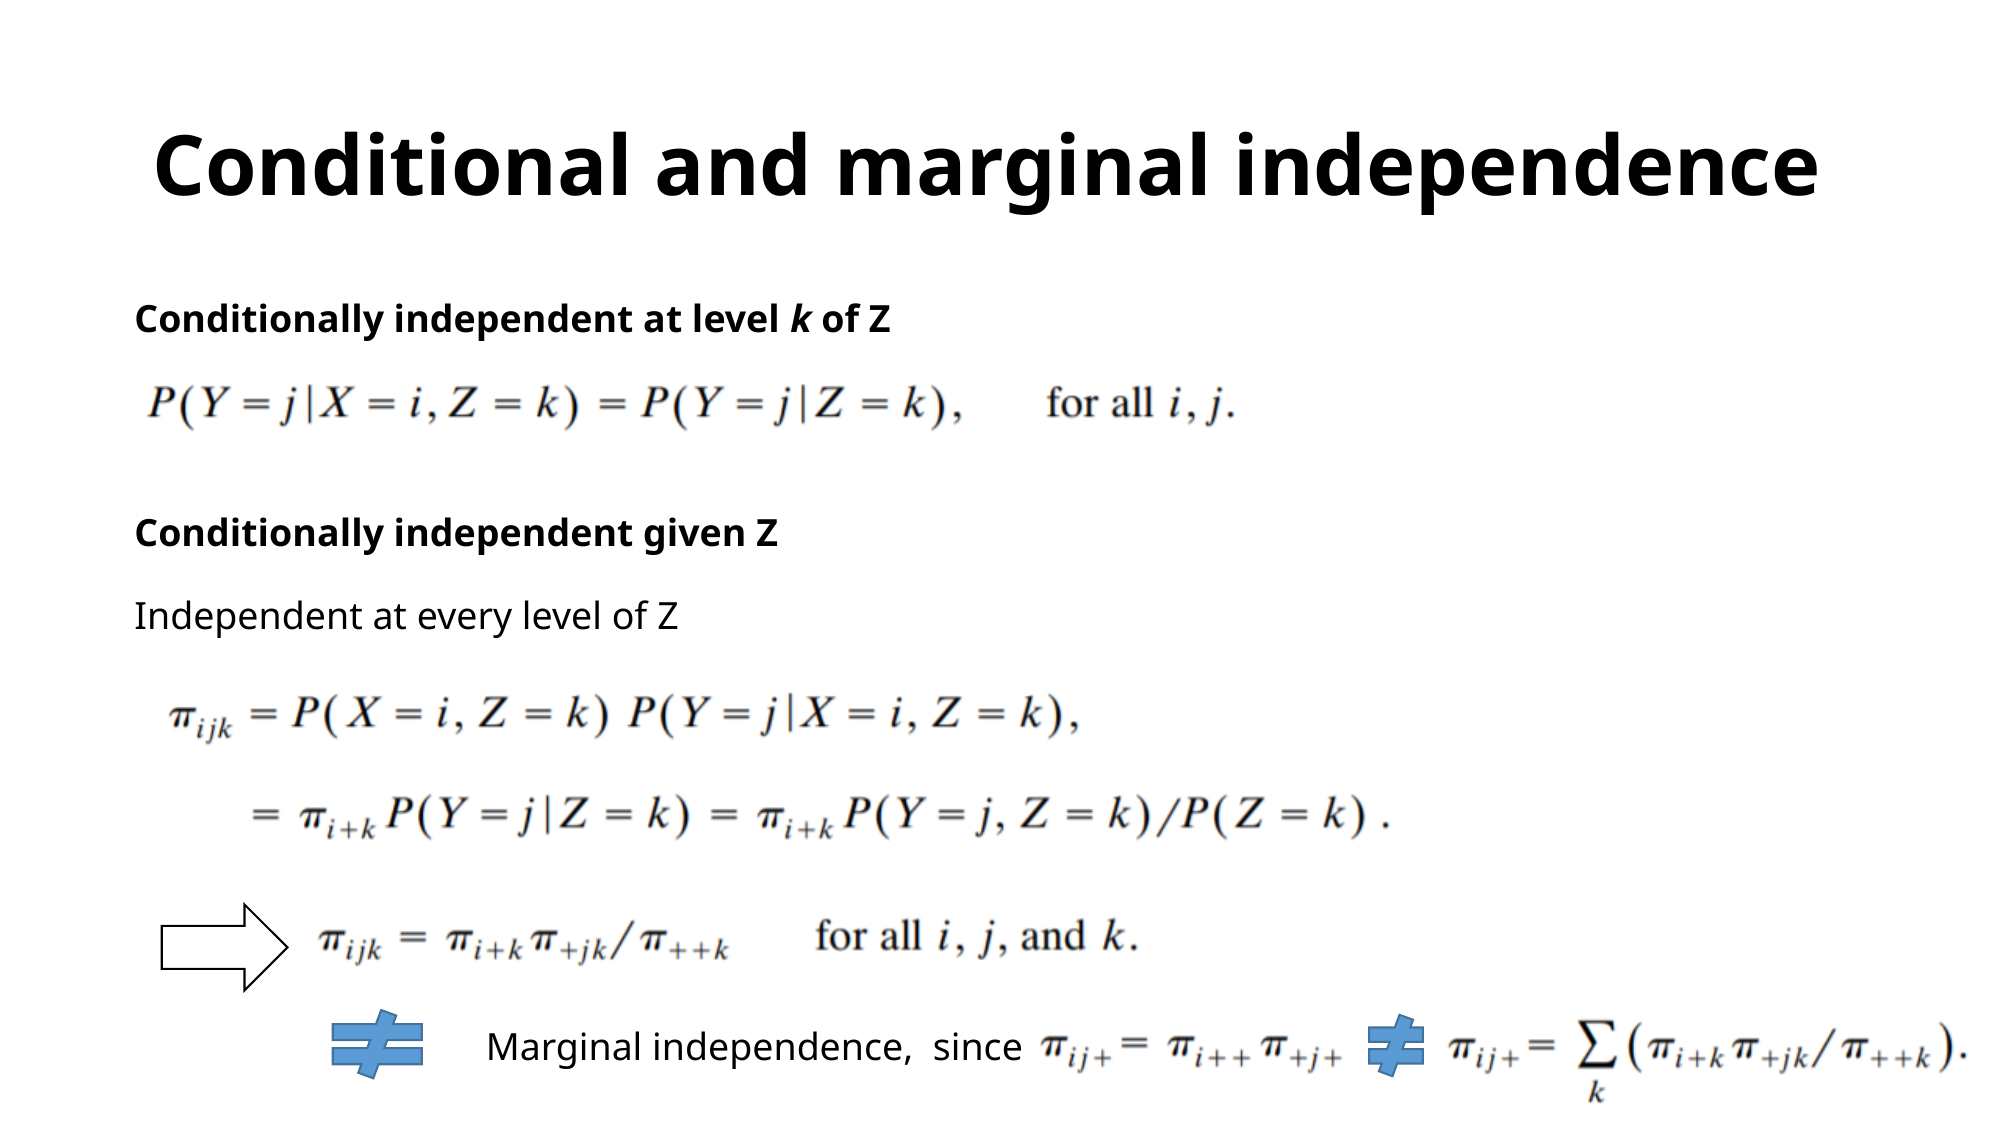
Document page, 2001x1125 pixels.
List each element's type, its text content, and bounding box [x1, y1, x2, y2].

text_box [331, 1008, 423, 1080]
picture [137, 358, 1254, 448]
title Conditional and marginal independence [137, 59, 1863, 278]
picture [1432, 1005, 1980, 1119]
picture [287, 892, 1139, 979]
text_box [1368, 1013, 1424, 1078]
picture [231, 765, 1396, 857]
text_box Independent at every level of Z [119, 584, 942, 645]
text_box Conditionally independent at level k of Z [119, 287, 919, 348]
picture [148, 668, 1094, 758]
text_box Conditionally independent given Z [119, 501, 919, 562]
picture [1028, 1012, 1346, 1077]
text_box [160, 901, 287, 993]
text_box Marginal independence, since [471, 1015, 1028, 1076]
